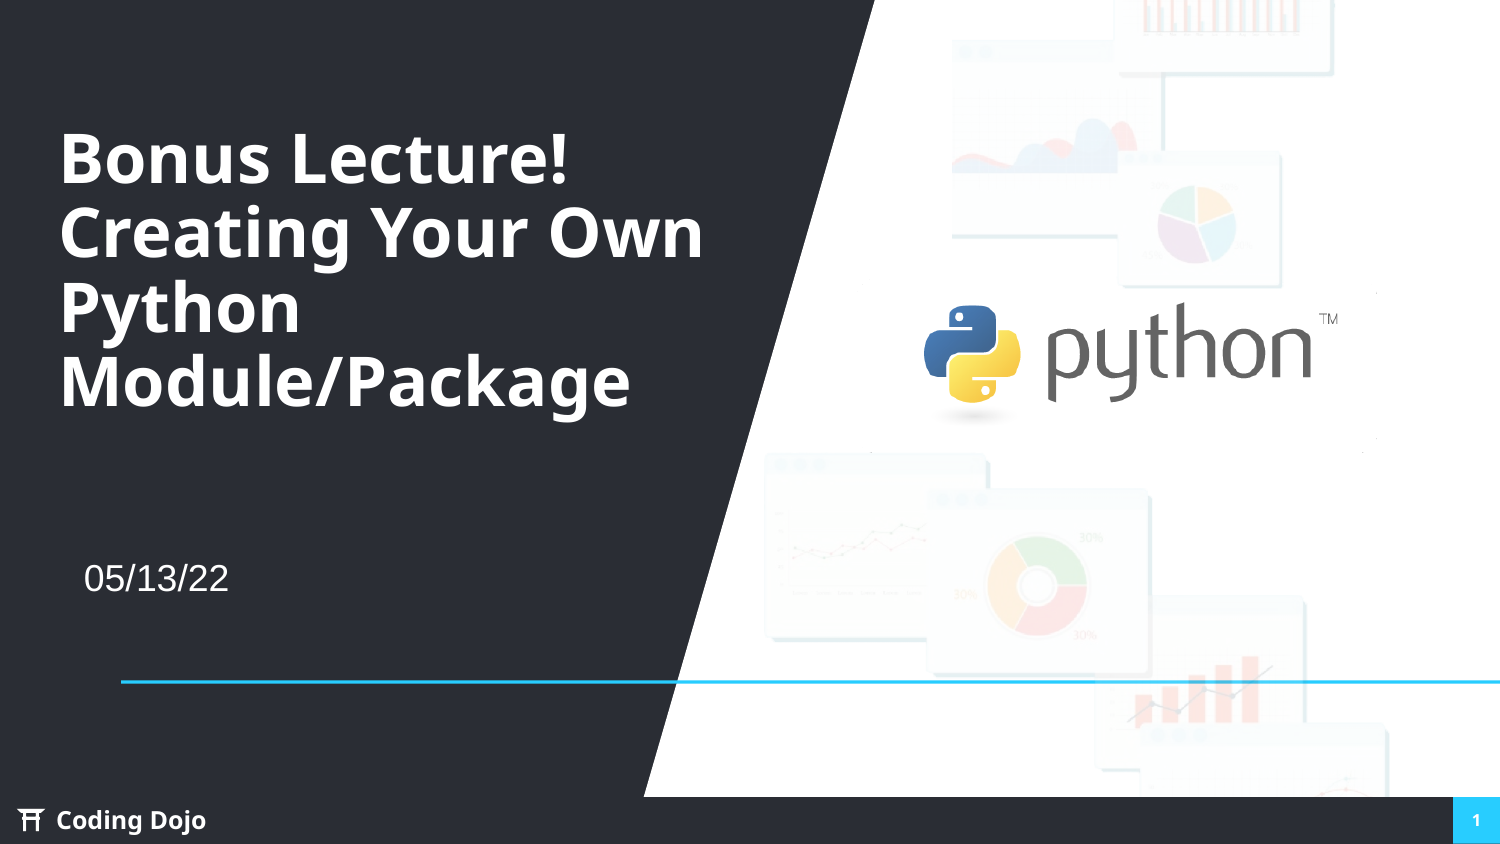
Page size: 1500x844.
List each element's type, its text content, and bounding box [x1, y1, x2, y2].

picture [15, 804, 47, 836]
subtitle 05/13/22 [68, 538, 694, 681]
title Bonus Lecture! Creating Your Own Python Module/Package [46, 118, 730, 473]
picture [856, 278, 1377, 453]
